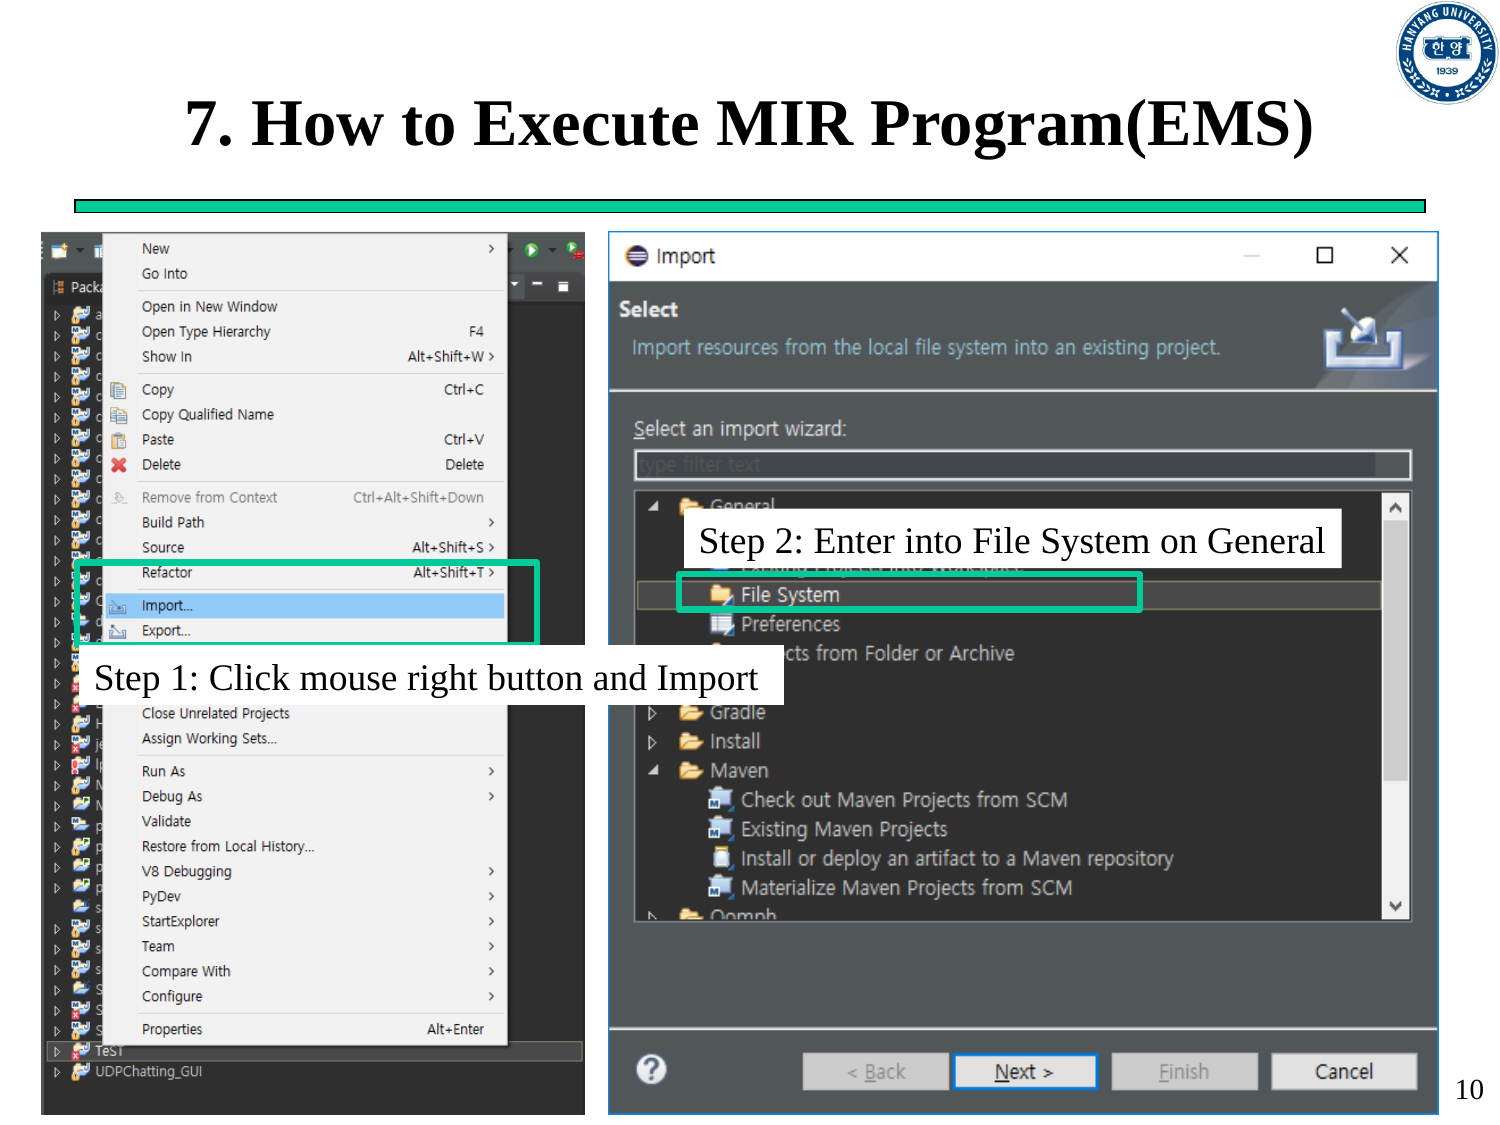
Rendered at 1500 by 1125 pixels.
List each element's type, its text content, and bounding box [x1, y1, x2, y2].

picture [607, 231, 1439, 1115]
picture [41, 231, 585, 1115]
slide_number 10 [1186, 1062, 1500, 1125]
picture [1394, 0, 1500, 106]
title 7. How to Execute MIR Program(EMS) [75, 50, 1425, 188]
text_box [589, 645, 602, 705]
